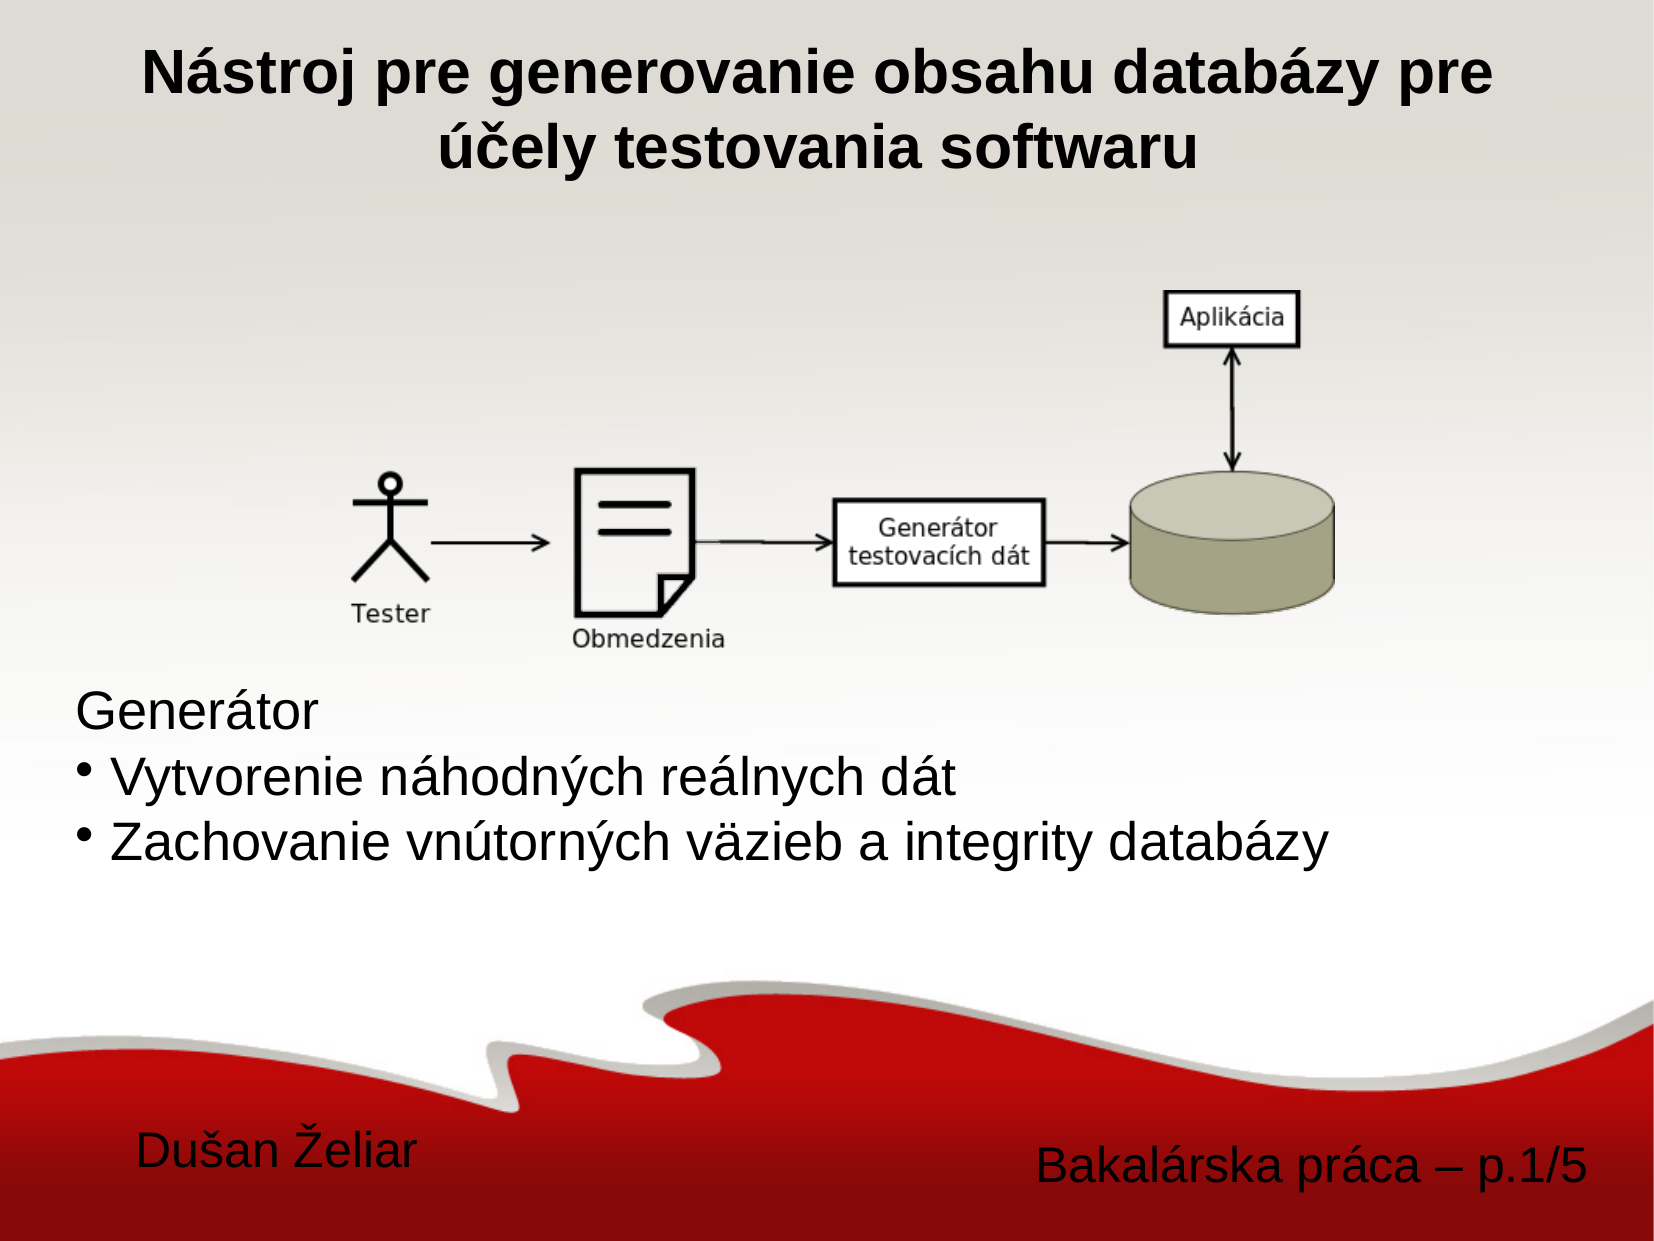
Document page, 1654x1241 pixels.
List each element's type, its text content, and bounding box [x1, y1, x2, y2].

picture [0, 0, 1654, 1241]
text_box Bakalárska práca – p.1/5 [1019, 1106, 1605, 1219]
text_box Generátor Vytvorenie náhodných reálnych dát Zachovanie vnútorných väzieb a integrity databázy [75, 450, 1563, 1170]
text_box Dušan Želiar [29, 1119, 525, 1176]
text_box Nástroj pre generovanie obsahu databázy pre účely testovania softwaru [75, 2, 1563, 210]
